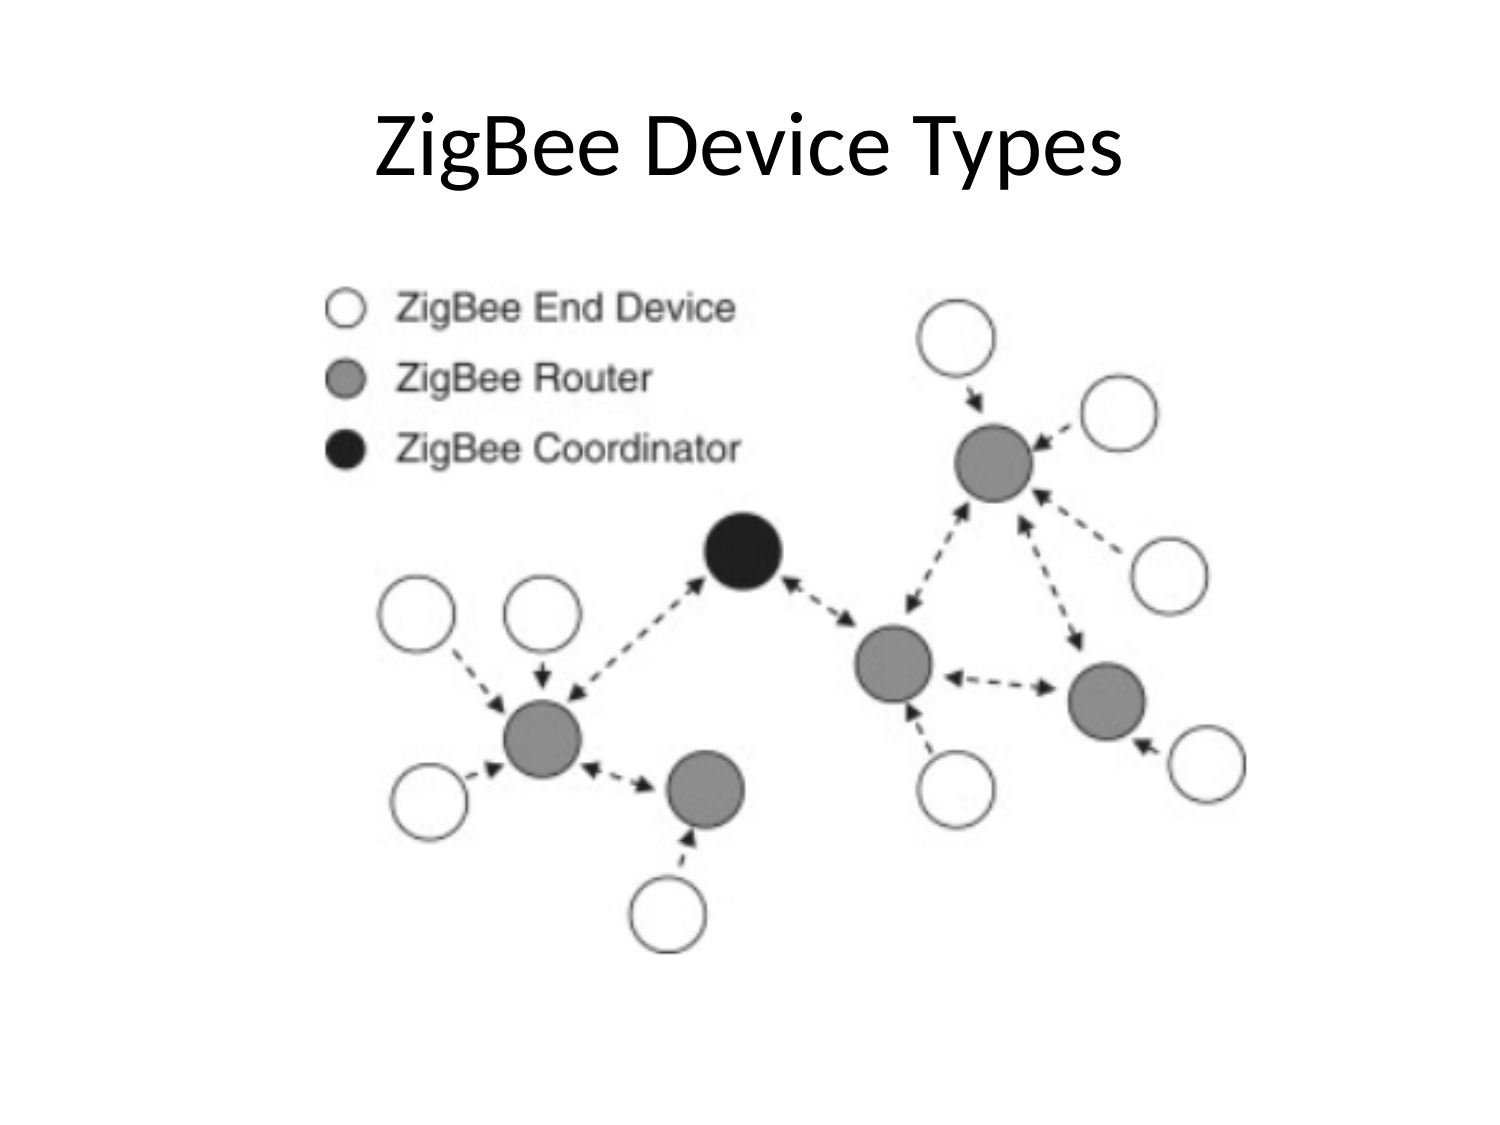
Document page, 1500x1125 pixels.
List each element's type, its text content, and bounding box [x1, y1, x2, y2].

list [222, 234, 1408, 980]
title ZigBee Device Types [75, 45, 1425, 233]
